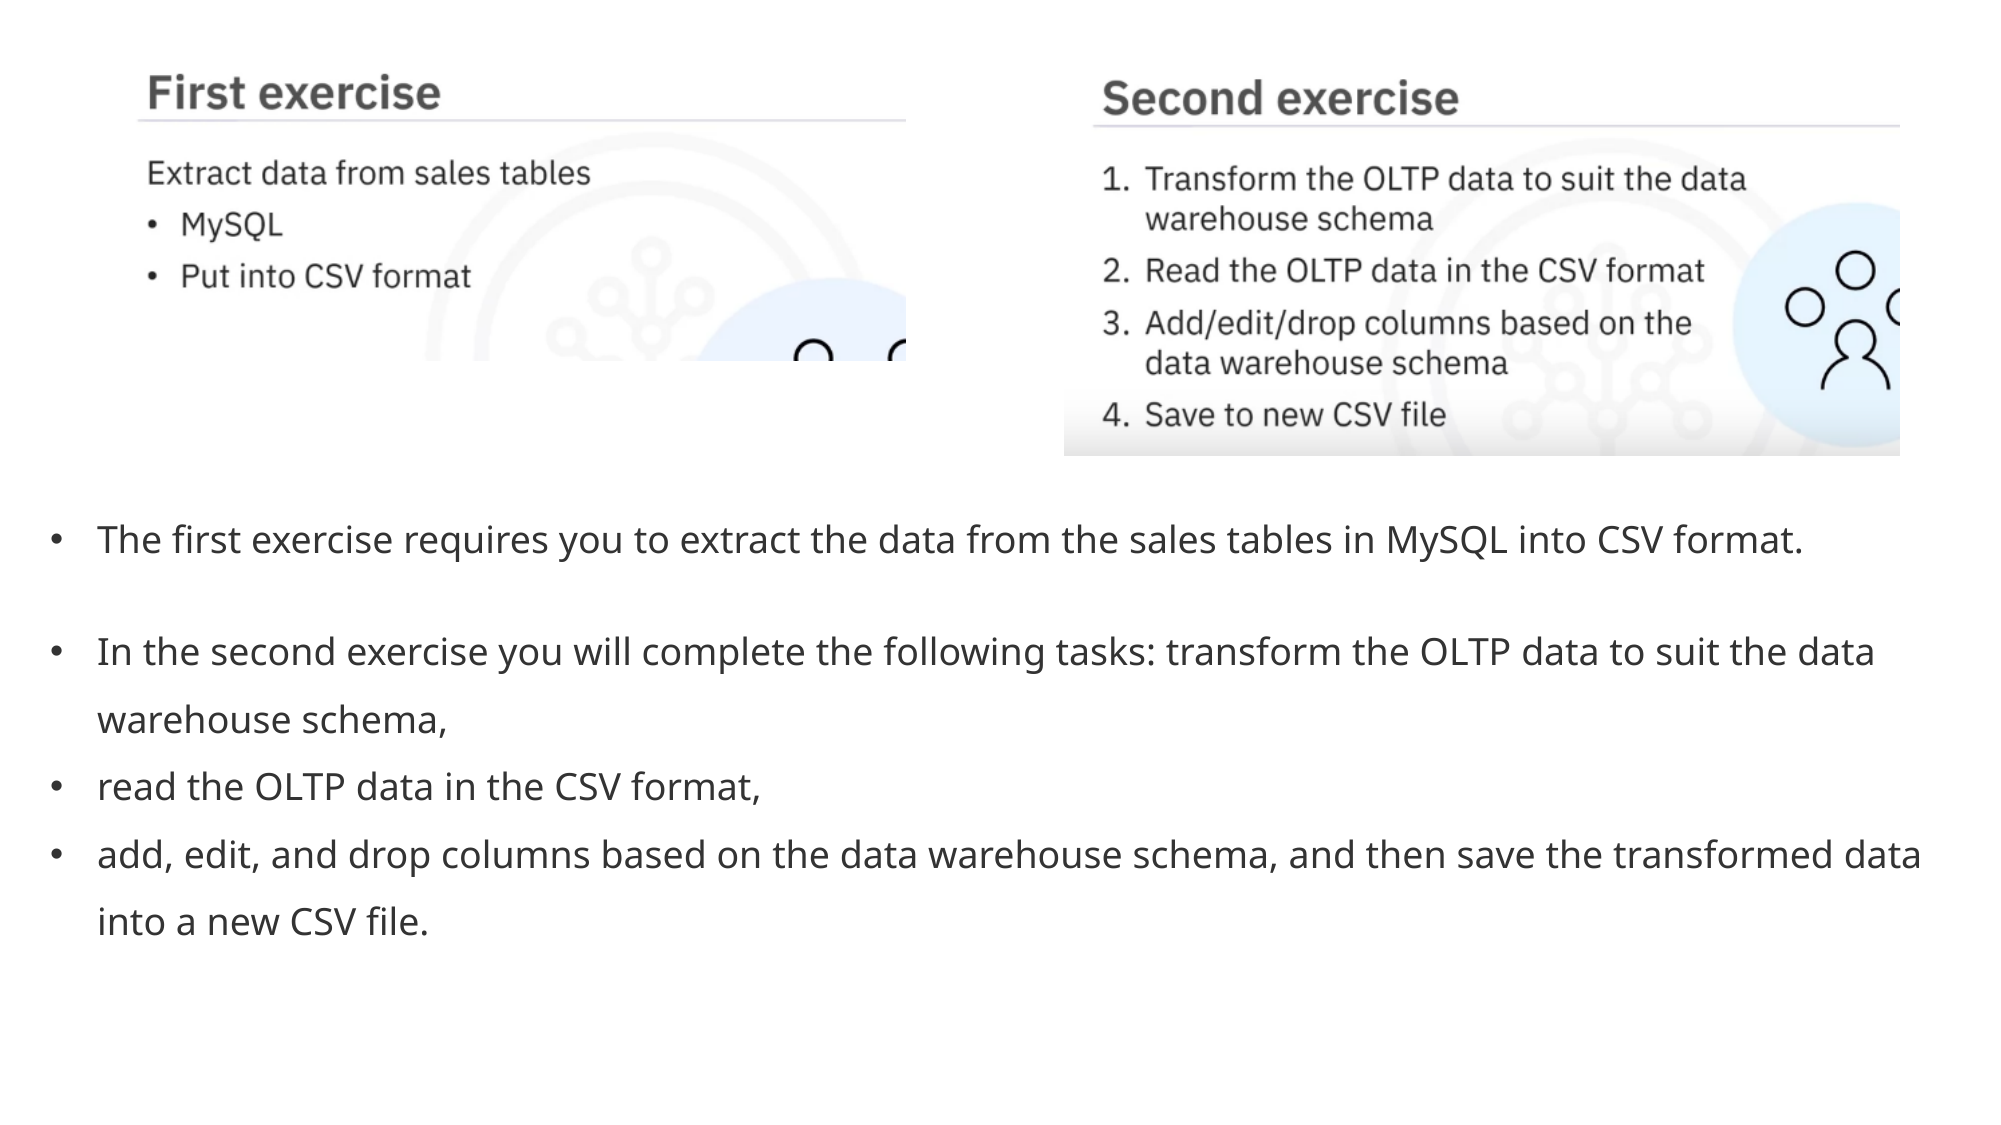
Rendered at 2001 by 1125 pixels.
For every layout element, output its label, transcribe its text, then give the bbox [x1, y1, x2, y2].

picture [1064, 58, 1900, 456]
text_box The first exercise requires you to extract the data from the sales tables in MySQL into CSV format. In the second exercise you will complete the following tasks: transform the OLTP data to suit the data warehouse schema, read the OLTP data in the CSV format, add, edit, and drop columns based on the data warehouse schema, and then save the transformed data into a new CSV file. [35, 508, 1965, 951]
picture [114, 58, 906, 361]
